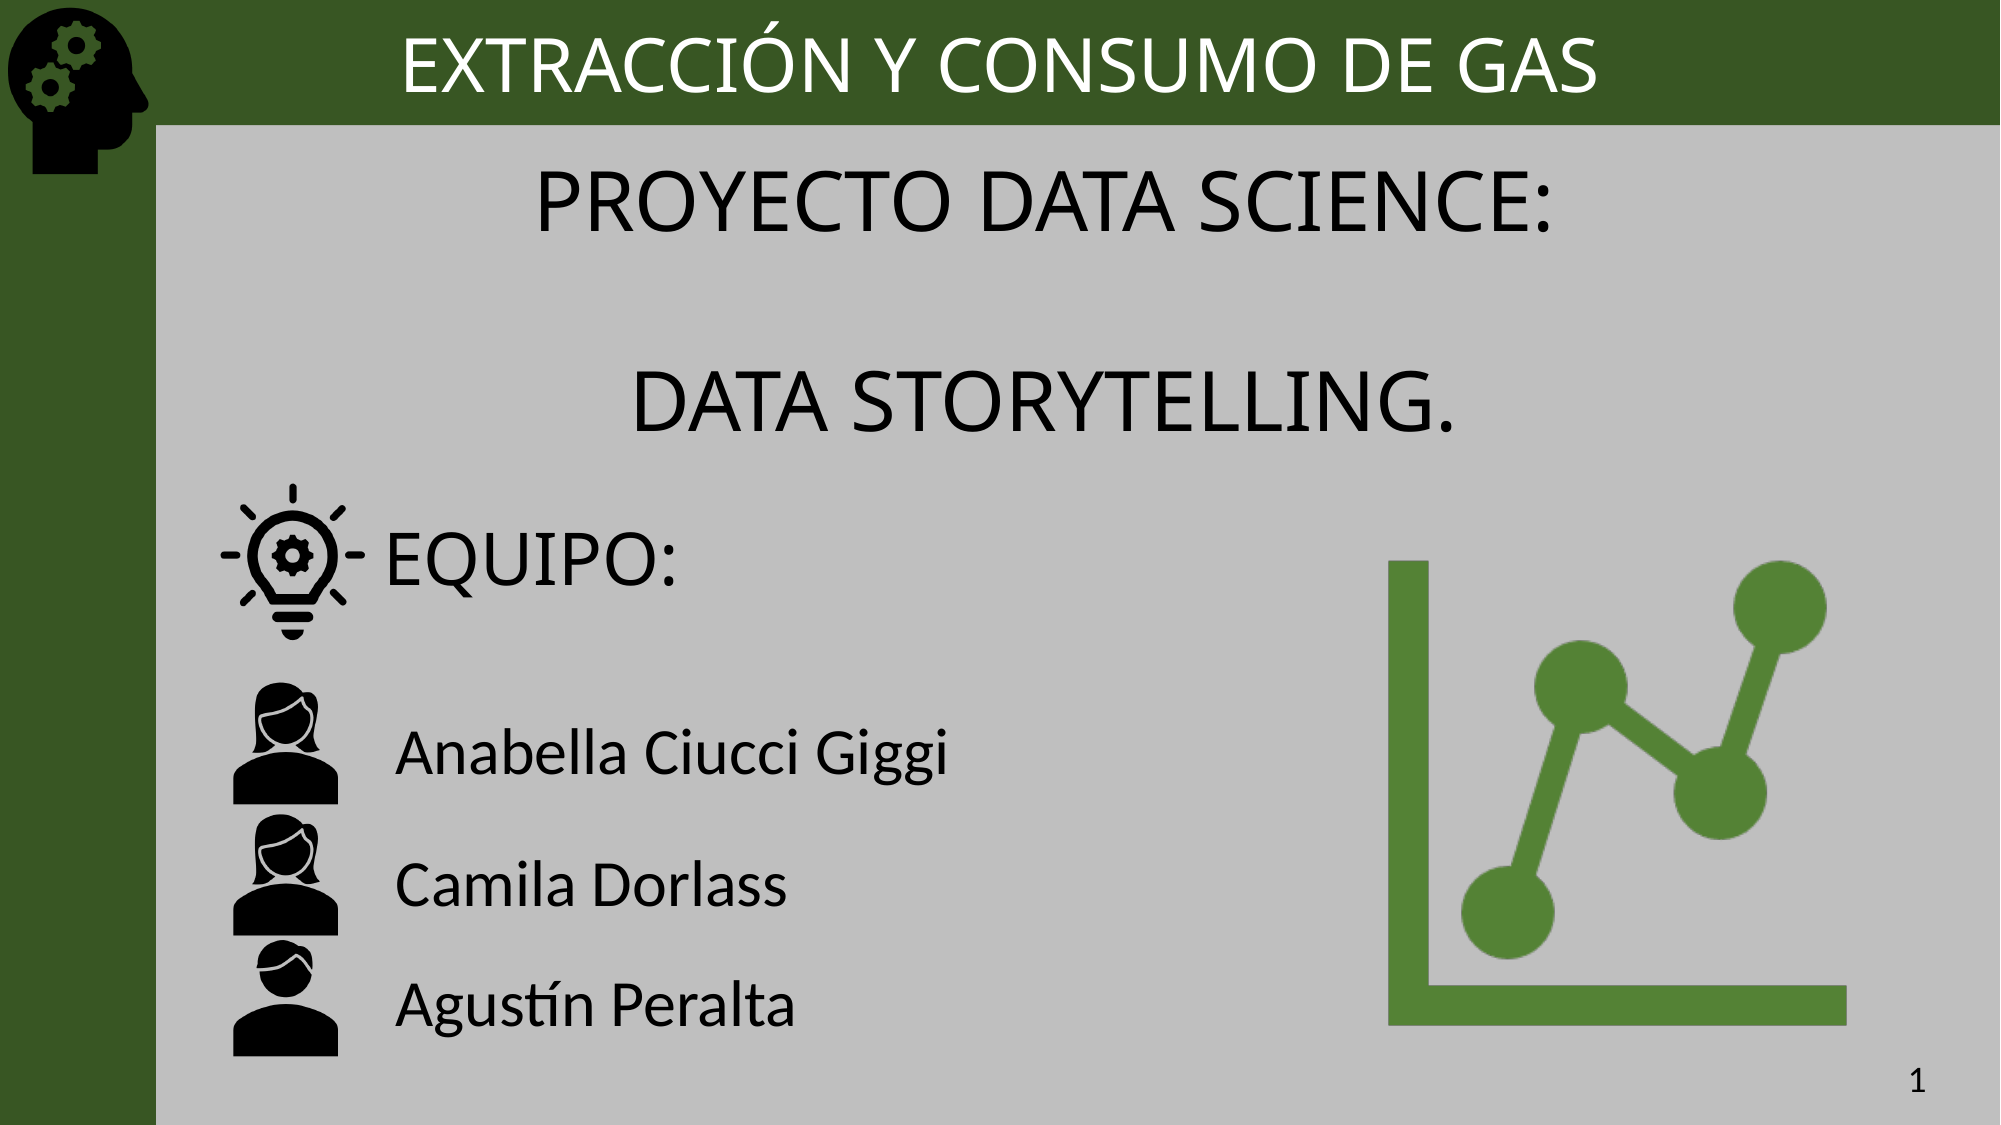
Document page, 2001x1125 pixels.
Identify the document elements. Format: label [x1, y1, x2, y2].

text_box [0, 0, 2000, 1125]
picture [1296, 475, 1933, 1112]
picture [207, 671, 364, 1079]
picture [207, 476, 381, 650]
